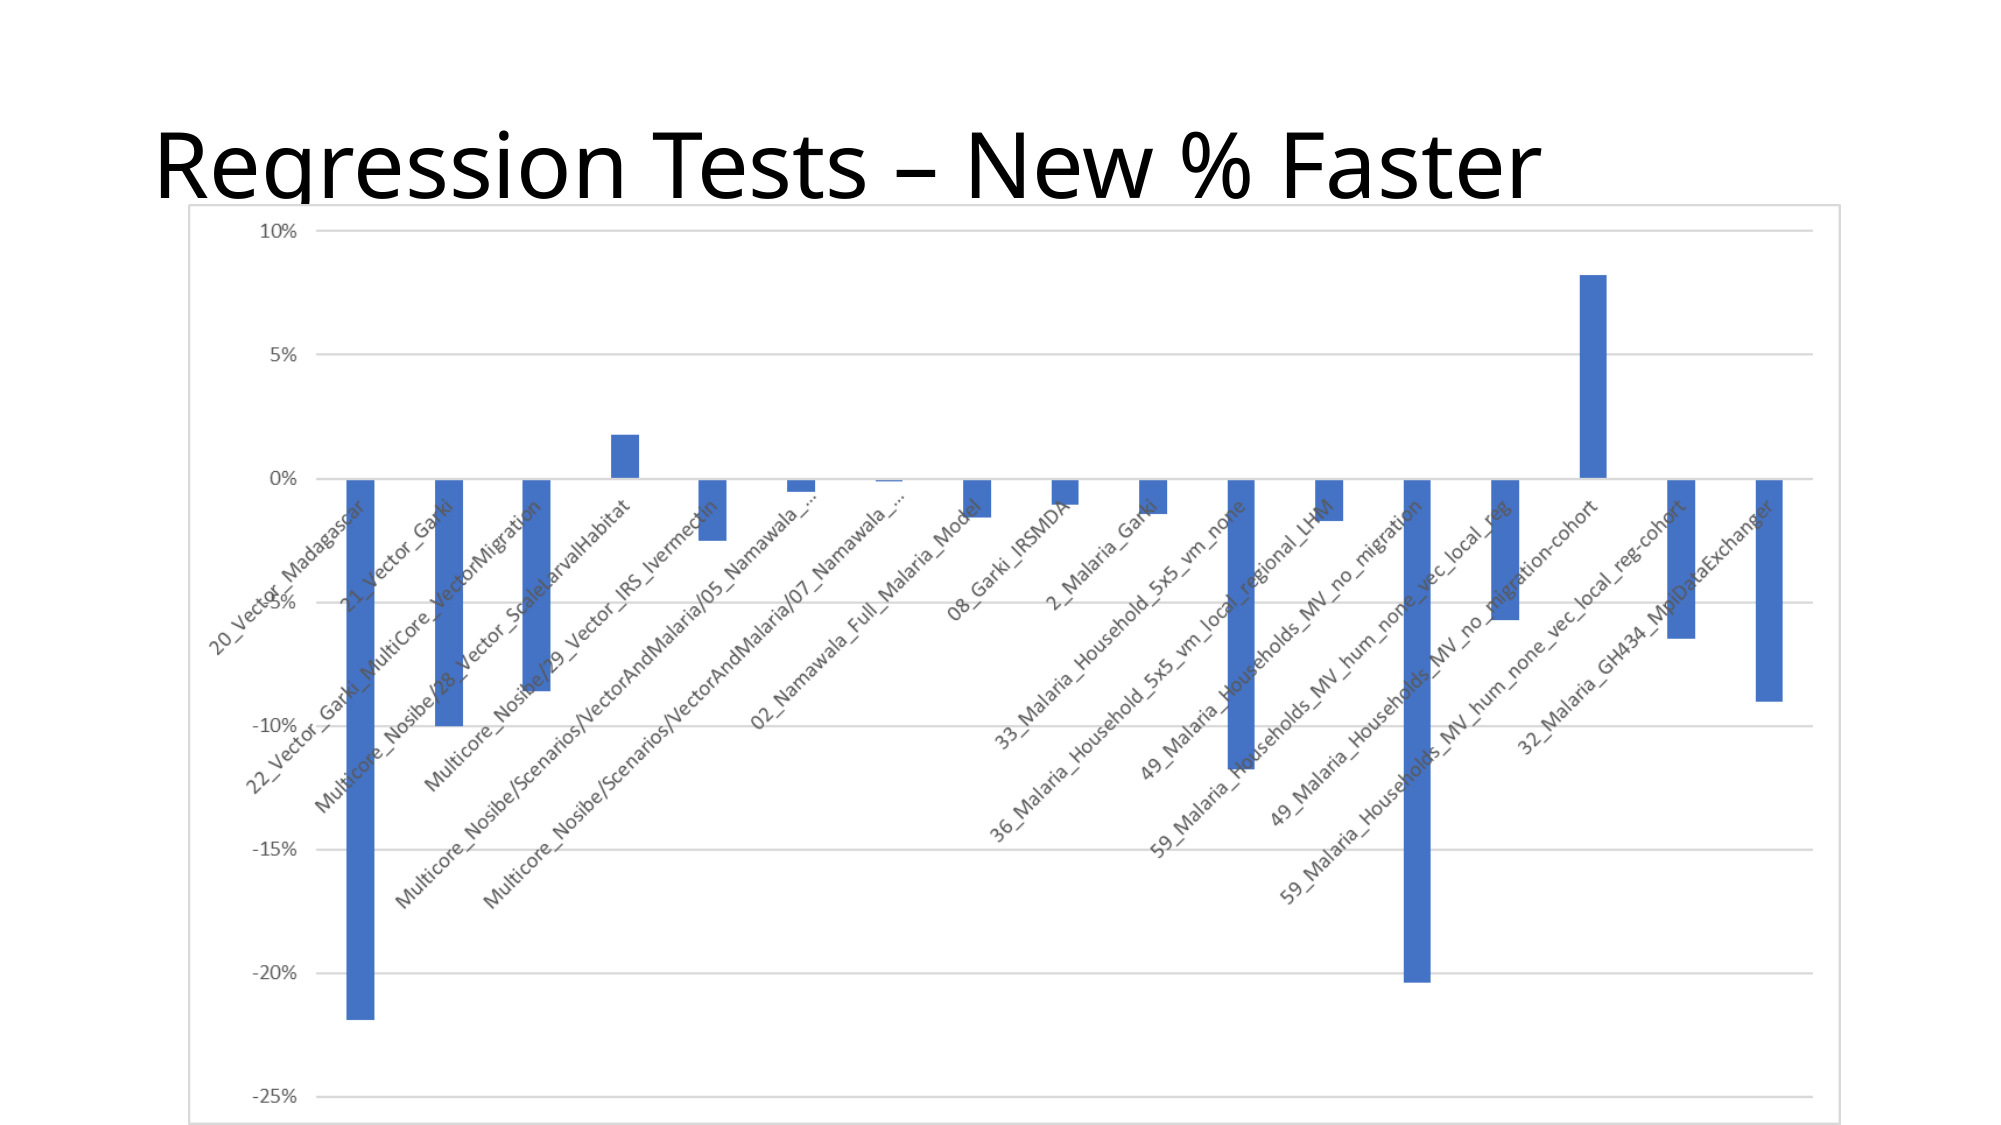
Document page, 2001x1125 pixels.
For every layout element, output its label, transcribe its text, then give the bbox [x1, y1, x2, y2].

title Regression Tests – New % Faster [137, 59, 1863, 278]
picture [188, 204, 1841, 1125]
